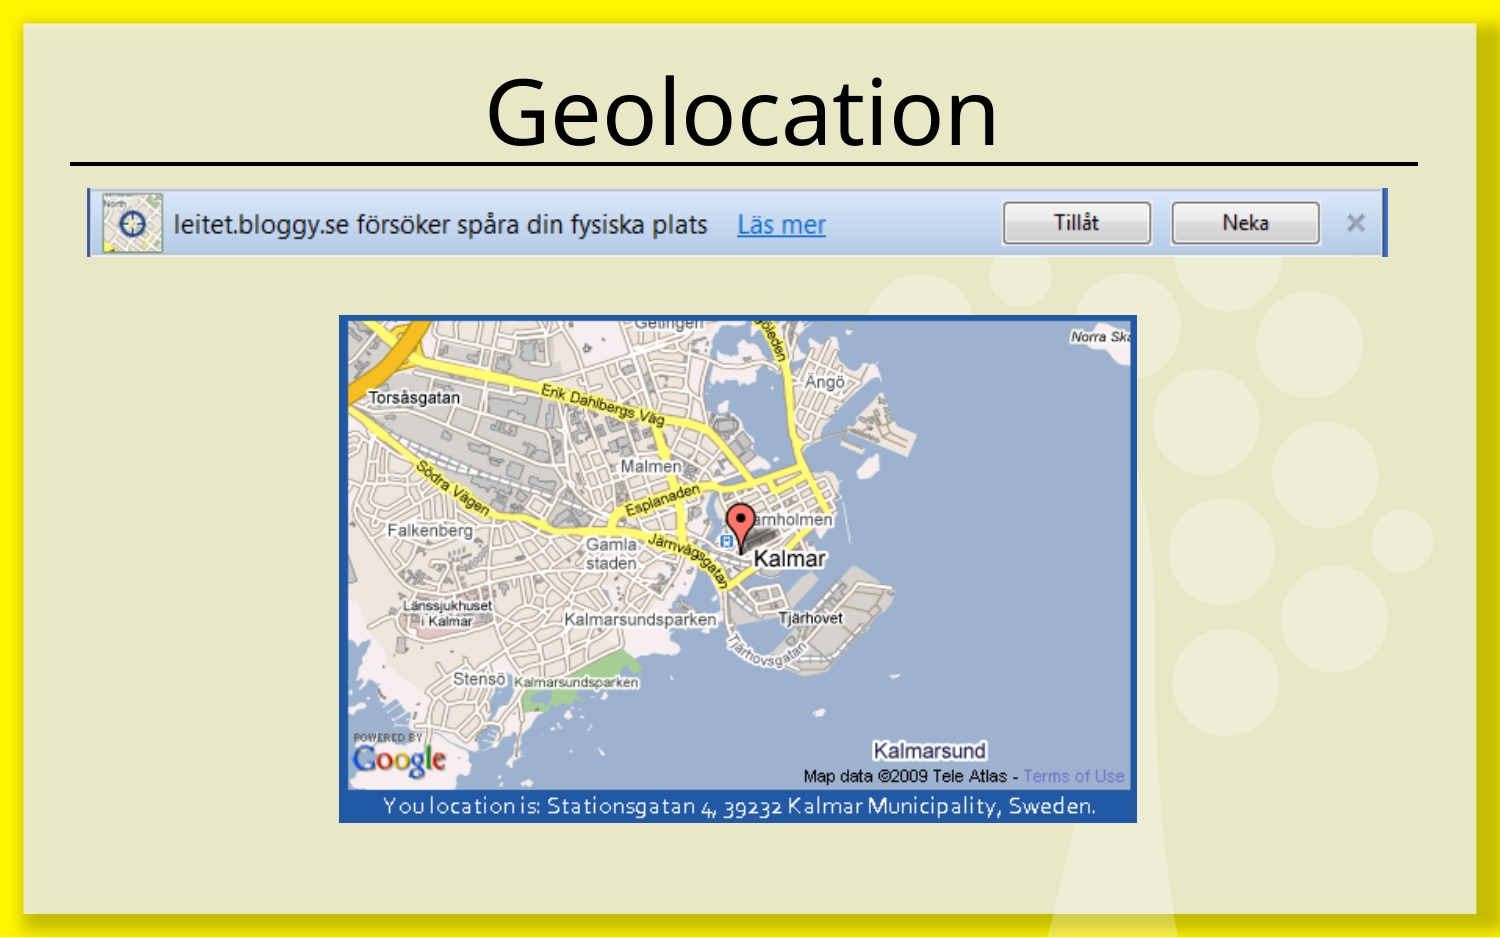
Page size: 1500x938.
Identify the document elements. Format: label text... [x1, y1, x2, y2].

picture [339, 314, 1137, 824]
picture [87, 188, 1389, 257]
title Geolocation [105, 46, 1381, 174]
